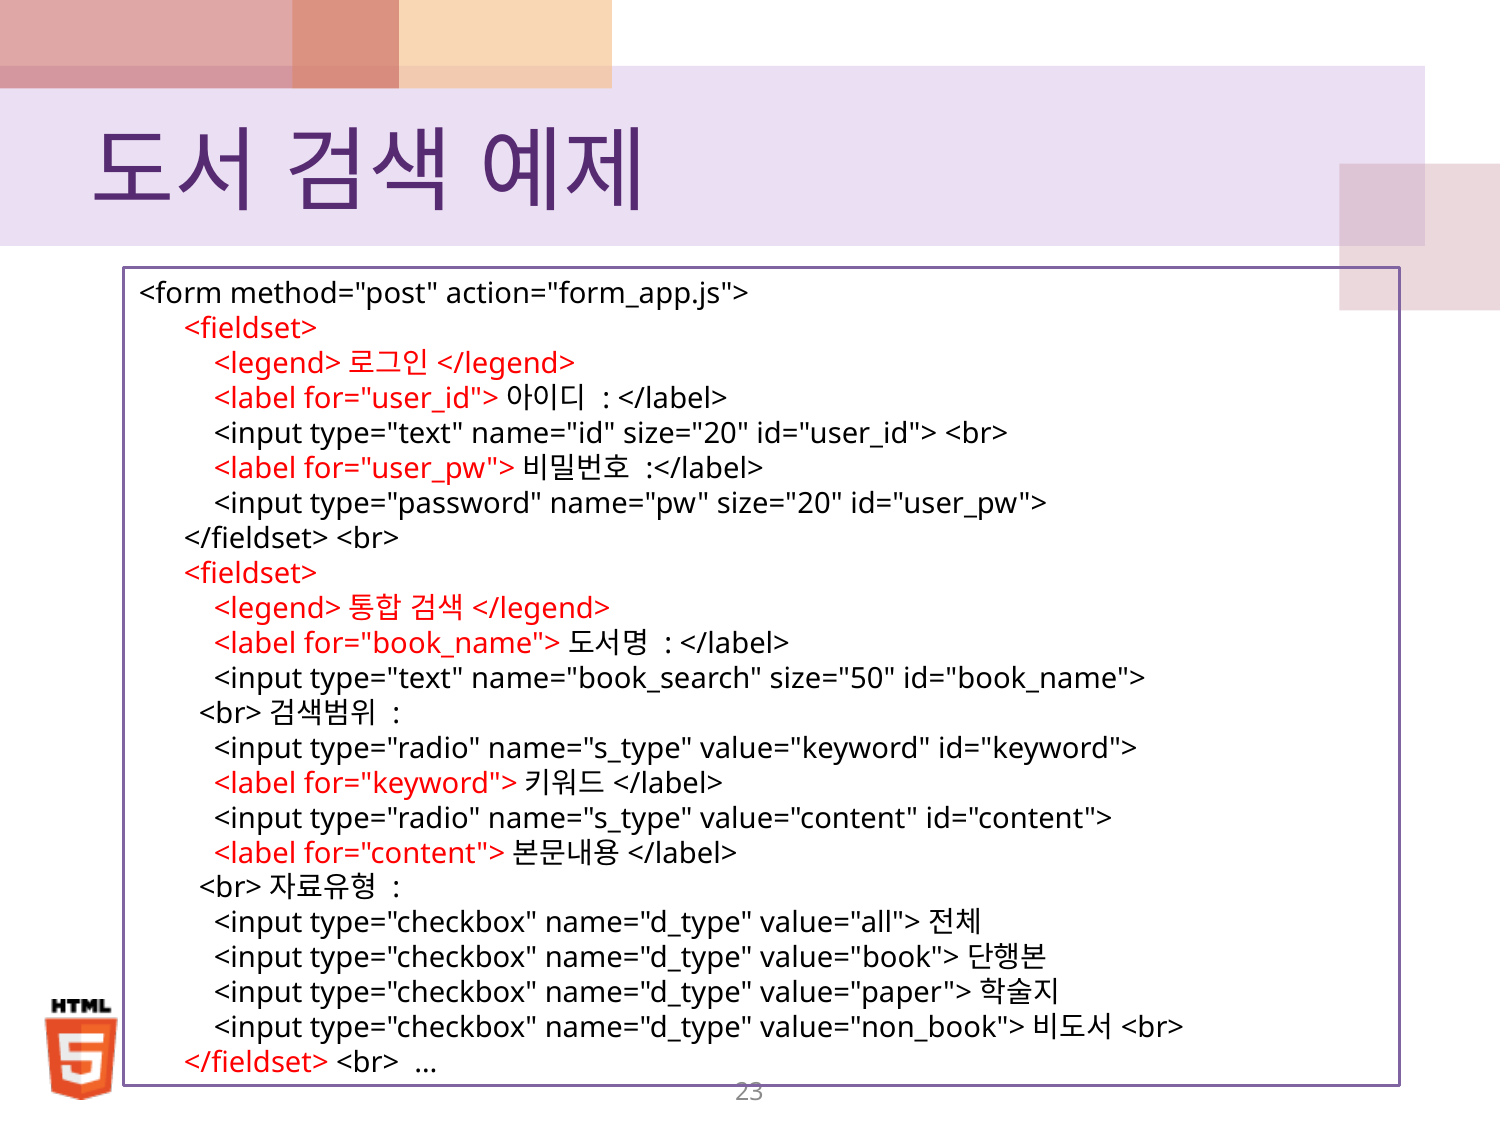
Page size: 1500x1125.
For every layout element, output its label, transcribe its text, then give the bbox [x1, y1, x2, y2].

text_box <form method="post" action="form_app.js"> <fieldset> <legend>로그인</legend> <label for="user_id">아이디 : </label> <input type="text" name="id" size="20" id="user_id"> <br> <label for="user_pw">비밀번호 :</label> <input type="password" name="pw" size="20" id="user_pw"> </fieldset> <br> <fieldset> <legend>통합 검색</legend> <label for="book_name">도서명 : </label> <input type="text" name="book_search" size="50" id="book_name"> <br>검색범위 : <input type="radio" name="s_type" value="keyword" id="keyword"> <label for="keyword">키워드</label> <input type="radio" name="s_type" value="content" id="content"> <label for="content">본문내용</label> <br>자료유형 : <input type="checkbox" name="d_type" value="all">전체 <input type="checkbox" name="d_type" value="book">단행본 <input type="checkbox" name="d_type" value="paper">학술지 <input type="checkbox" name="d_type" value="non_book">비도서<br> </fieldset> <br> … [122, 266, 1401, 1087]
title 도서 검색 예제 [75, 88, 1425, 246]
picture [31, 999, 132, 1100]
slide_number 23 [574, 1087, 925, 1113]
